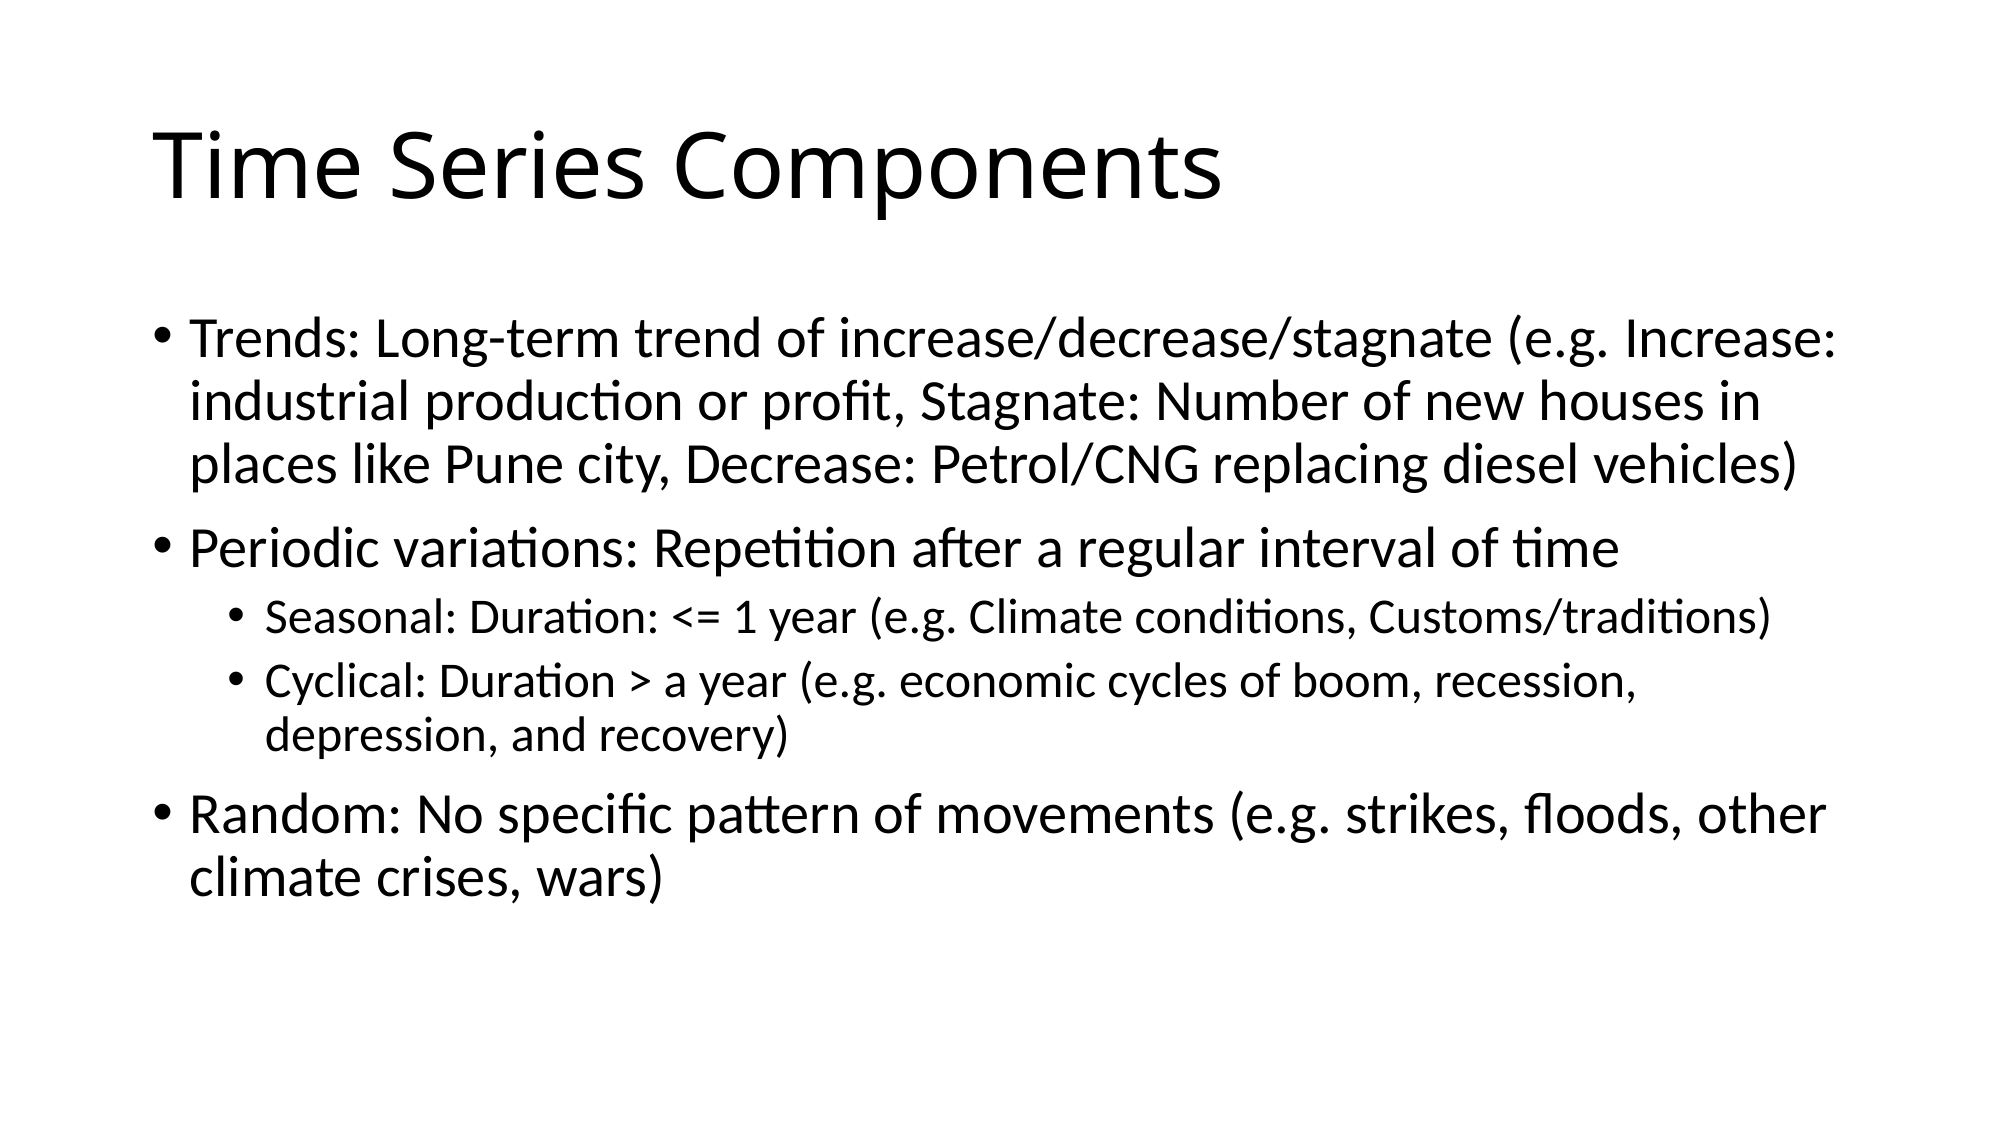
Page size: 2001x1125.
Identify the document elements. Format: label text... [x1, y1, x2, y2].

list Trends: Long-term trend of increase/decrease/stagnate (e.g. Increase: industrial production or profit, Stagnate: Number of new houses in places like Pune city, Decrease: Petrol/CNG replacing diesel vehicles) Periodic variations: Repetition after a regular interval of time Seasonal: Duration: <= 1 year (e.g. Climate conditions, Customs/traditions) Cyclical: Duration > a year (e.g. economic cycles of boom, recession, depression, and recovery) Random: No specific pattern of movements (e.g. strikes, floods, other climate crises, wars) [137, 299, 1863, 1014]
title Time Series Components [137, 59, 1863, 278]
